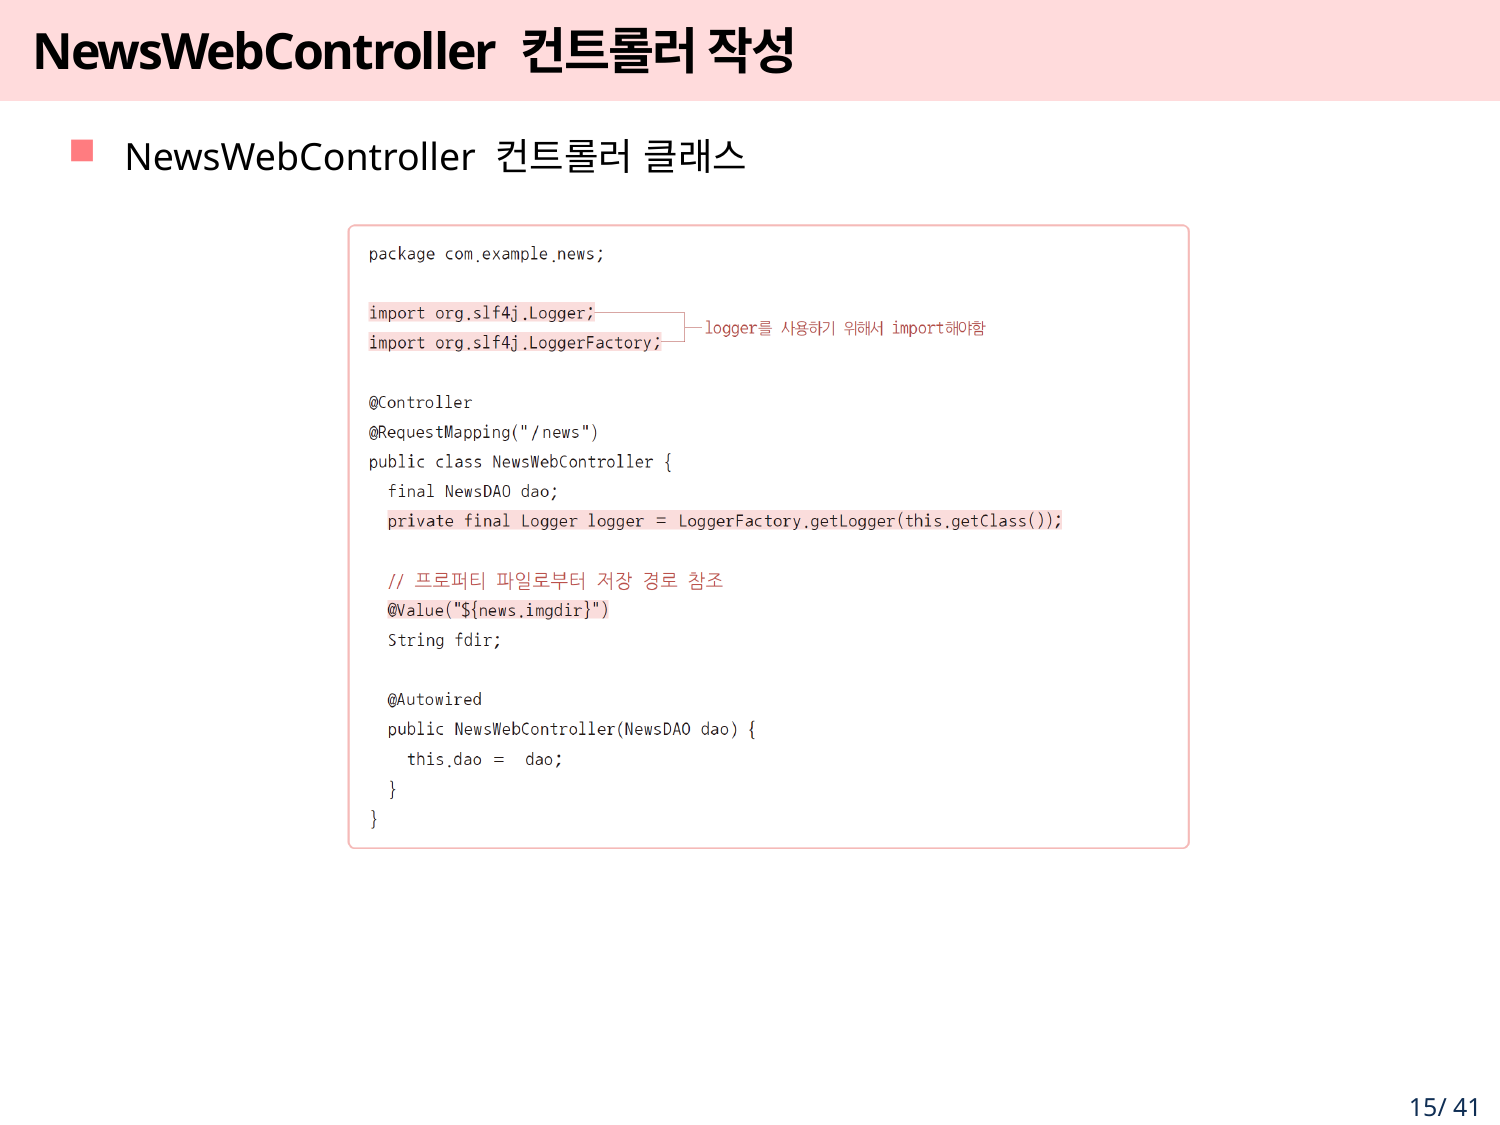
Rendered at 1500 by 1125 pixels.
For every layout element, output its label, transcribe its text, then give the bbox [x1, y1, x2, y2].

list NewsWebController 컨트롤러 클래스 [53, 125, 1425, 1005]
picture [343, 219, 1194, 852]
title NewsWebController 컨트롤러 작성 [17, 10, 1295, 89]
